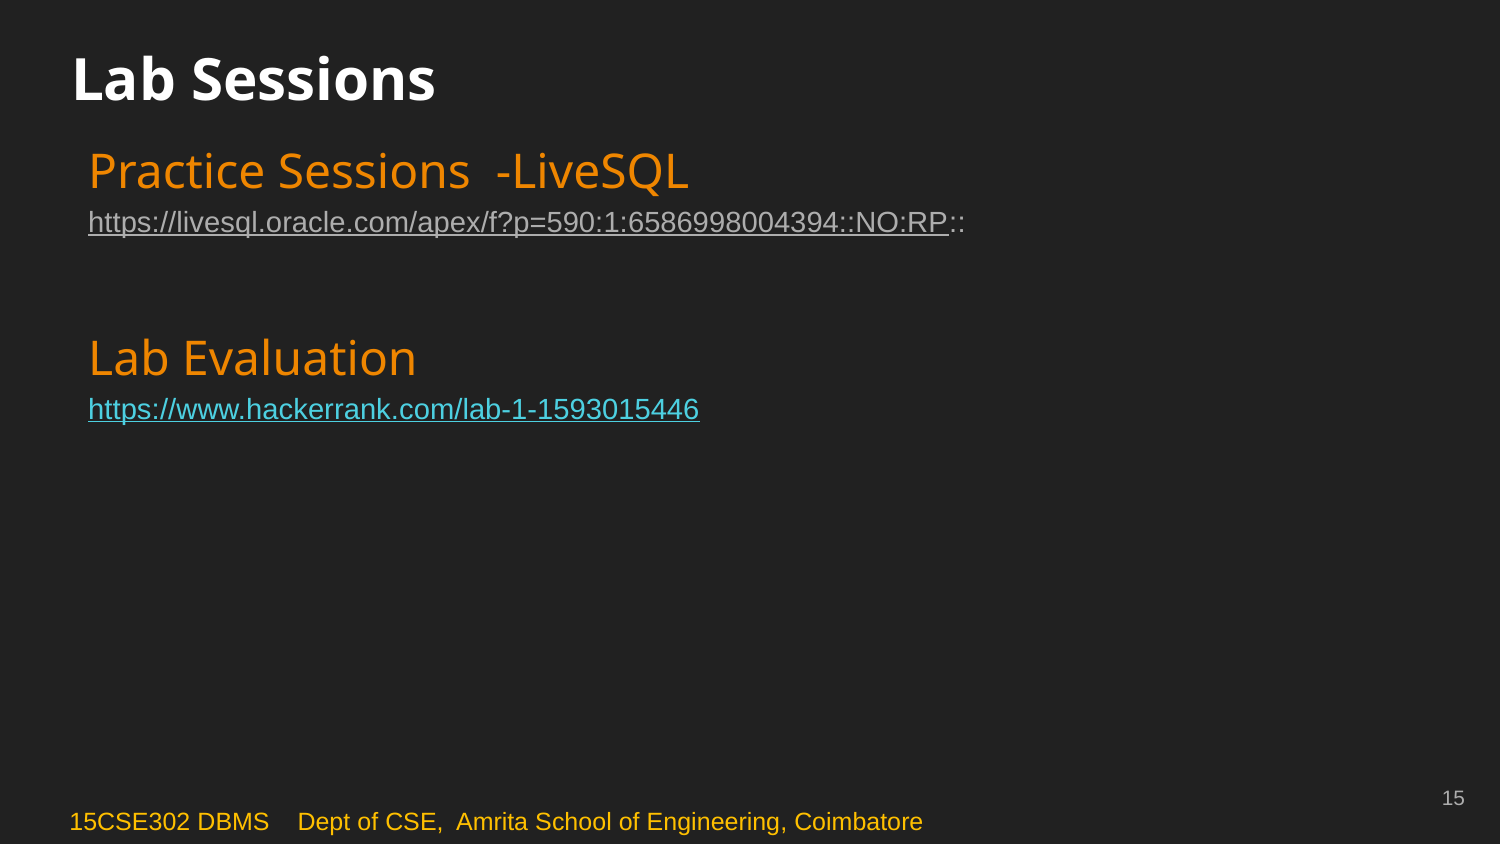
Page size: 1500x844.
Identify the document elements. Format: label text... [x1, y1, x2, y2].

text_box 15CSE302 DBMS Dept of CSE, Amrita School of Engineering, Coimbatore [54, 790, 956, 844]
list Practice Sessions -LiveSQL https://livesql.oracle.com/apex/f?p=590:1:6586998004394::NO:RP:: Lab Evaluation https://www.hackerrank.com/lab-1-1593015446 [54, 117, 1453, 489]
slide_number 15 [1389, 764, 1480, 830]
title Lab Sessions [56, 27, 1454, 122]
